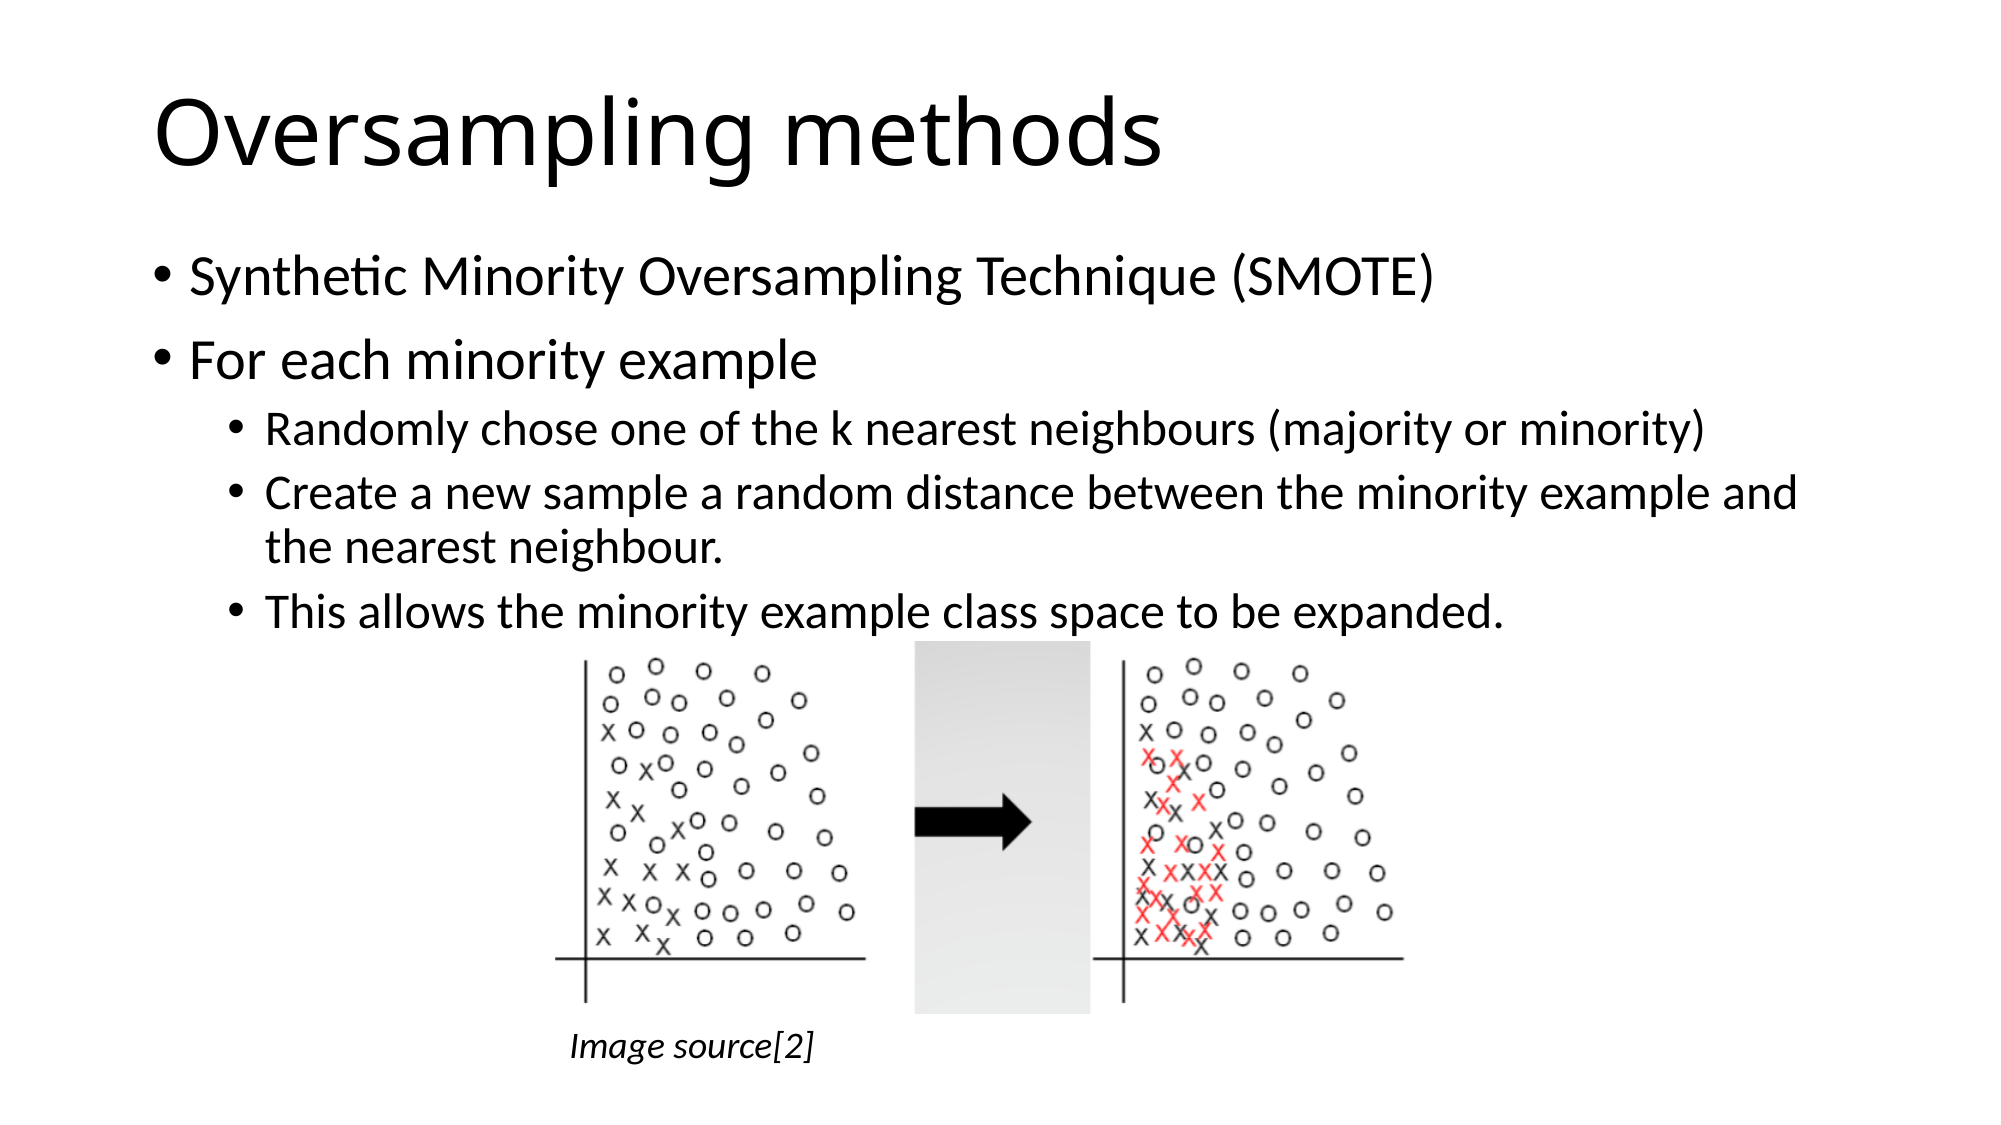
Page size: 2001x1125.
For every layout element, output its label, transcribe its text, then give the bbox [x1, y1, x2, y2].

title Oversampling methods [137, 59, 1863, 213]
picture [554, 641, 1446, 1014]
list Synthetic Minority Oversampling Technique (SMOTE) For each minority example Randomly chose one of the k nearest neighbours (majority or minority) Create a new sample a random distance between the minority example and the nearest neighbour. This allows the minority example class space to be expanded. [137, 237, 1863, 1014]
text_box Image source[2] [554, 1014, 1446, 1073]
